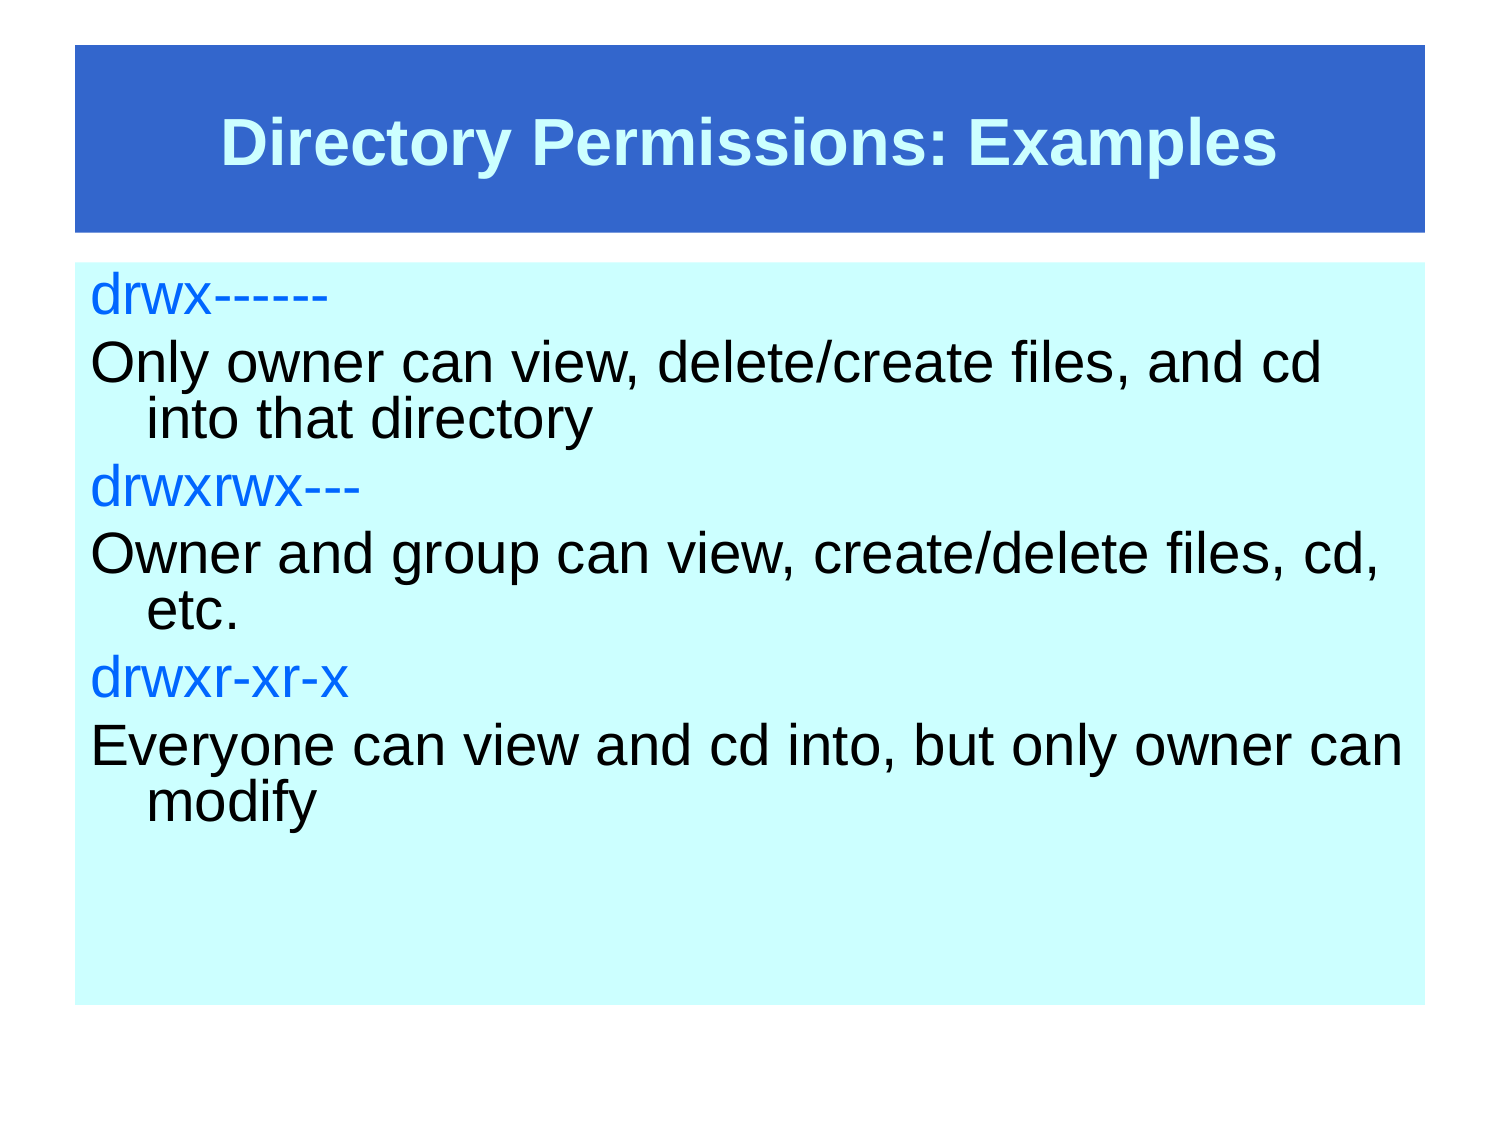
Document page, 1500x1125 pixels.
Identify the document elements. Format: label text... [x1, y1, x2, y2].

list drwx------ Only owner can view, delete/create files, and cd into that directory drwxrwx--- Owner and group can view, create/delete files, cd, etc. drwxr-xr-x Everyone can view and cd into, but only owner can modify [75, 262, 1425, 1005]
title Directory Permissions: Examples [75, 45, 1425, 233]
